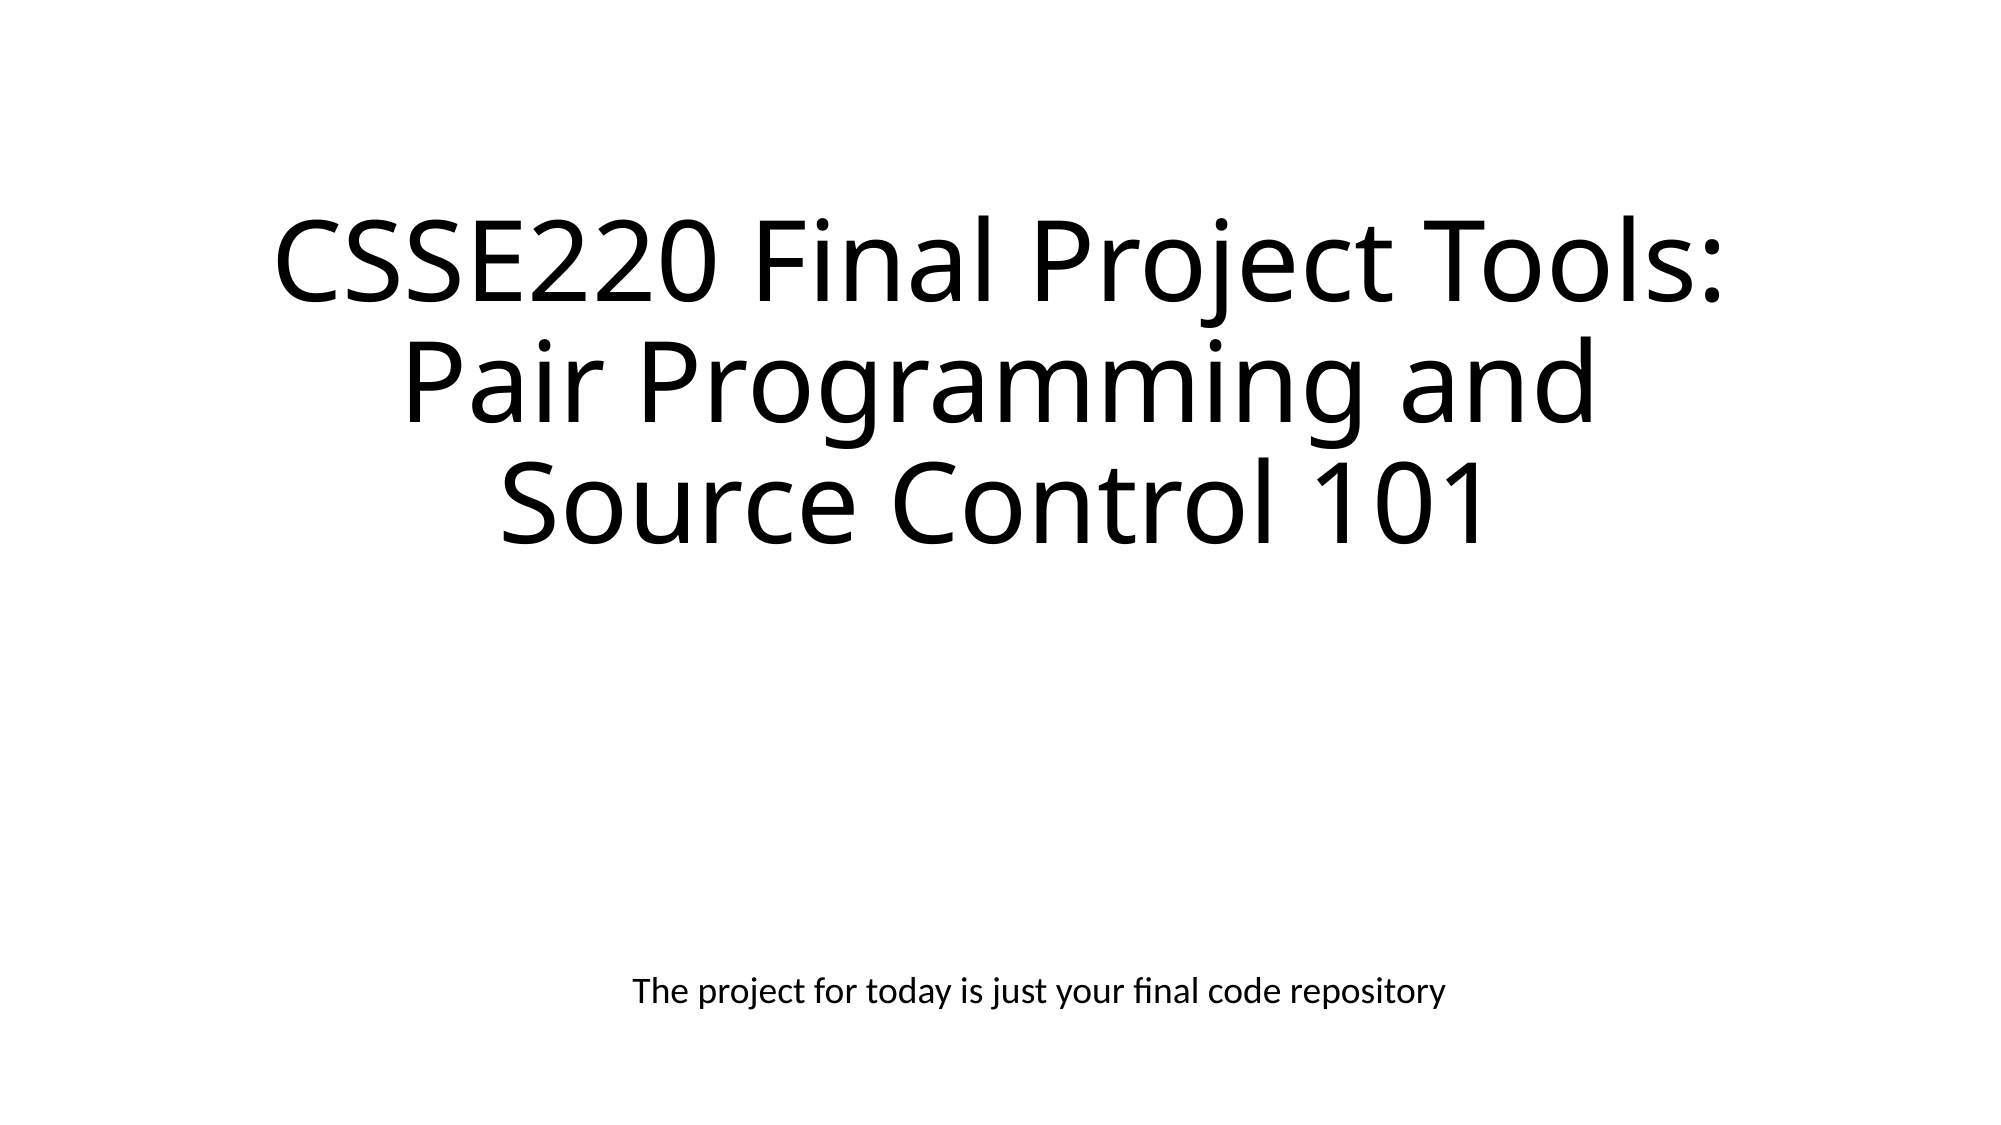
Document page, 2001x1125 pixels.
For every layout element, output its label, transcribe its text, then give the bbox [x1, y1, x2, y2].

text_box The project for today is just your final code repository [617, 958, 1477, 1018]
title CSSE220 Final Project Tools: Pair Programming and Source Control 101 [249, 184, 1750, 576]
